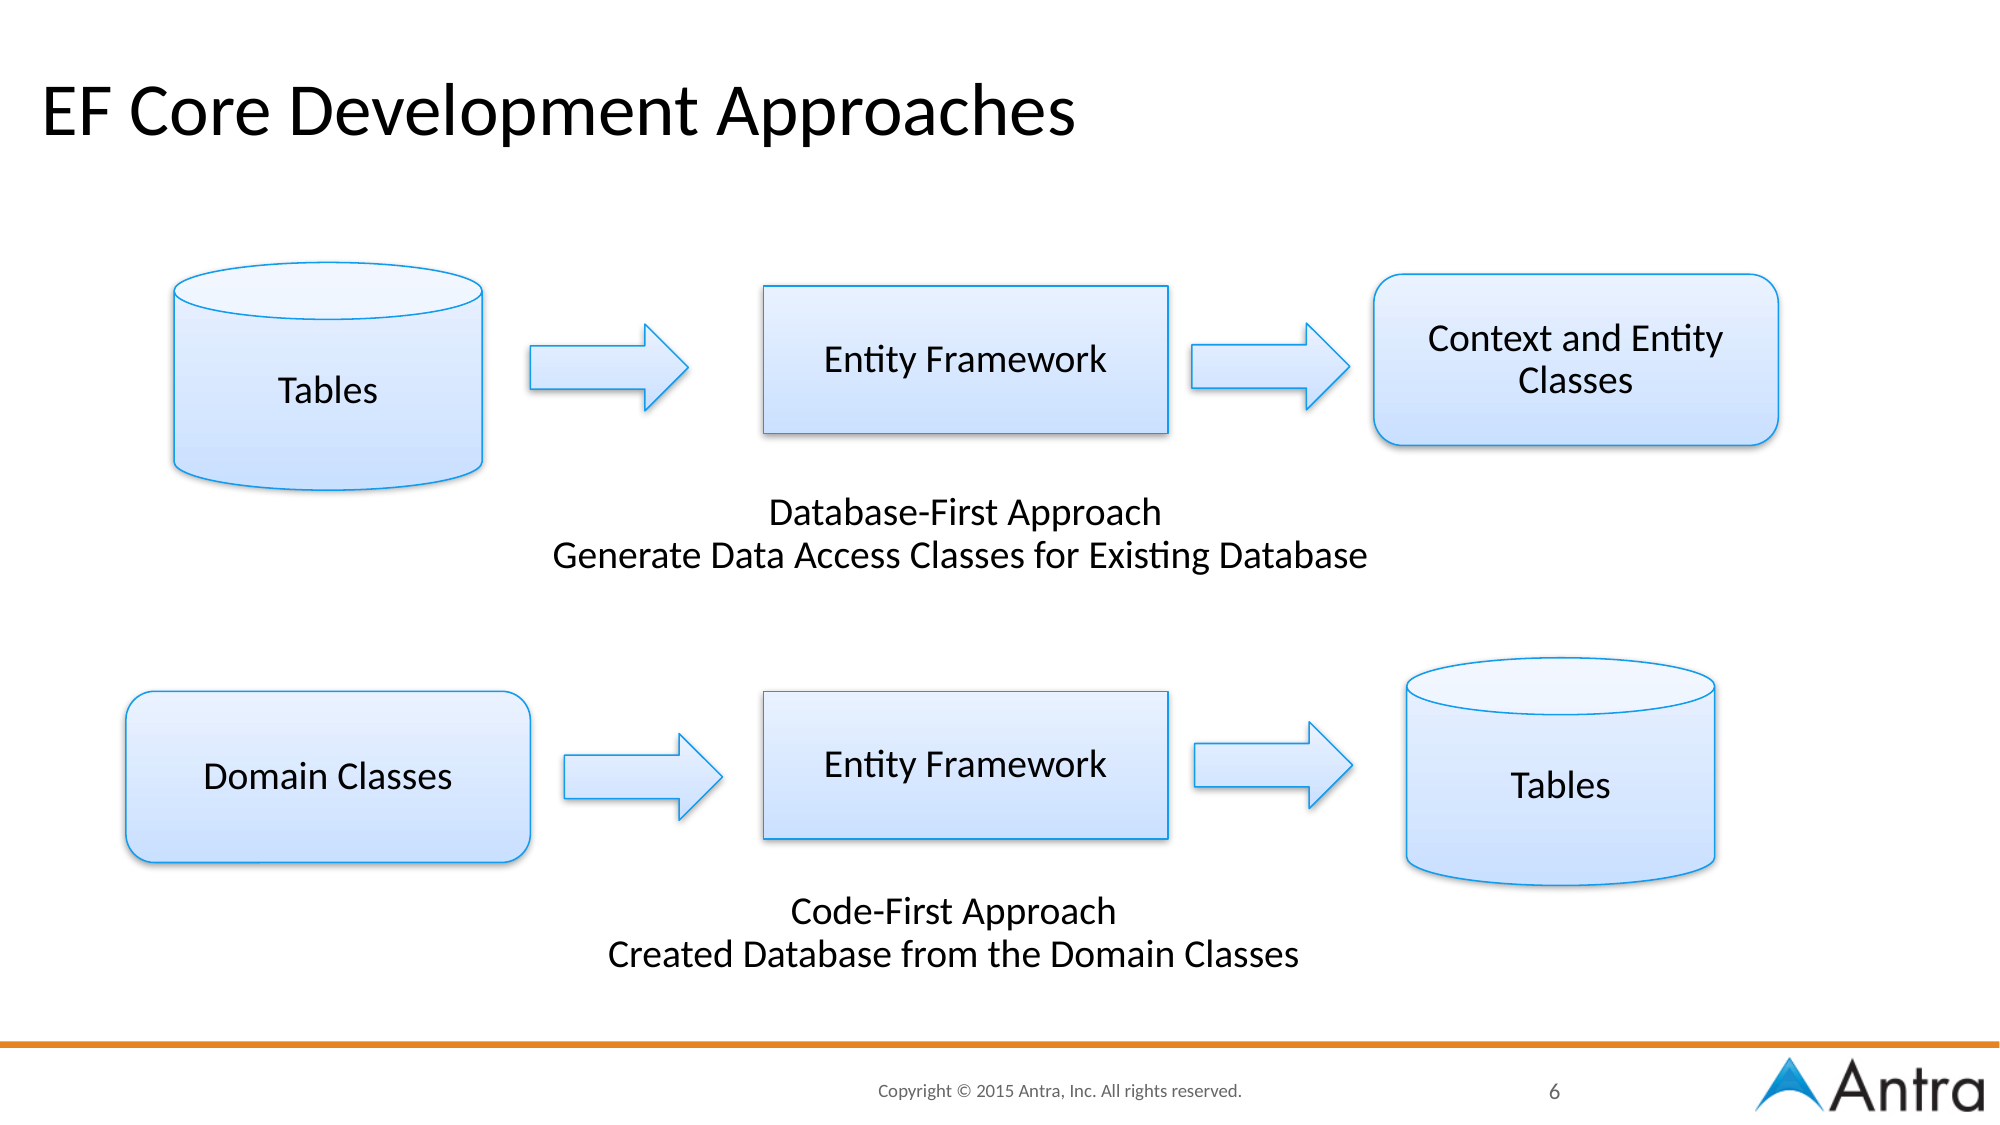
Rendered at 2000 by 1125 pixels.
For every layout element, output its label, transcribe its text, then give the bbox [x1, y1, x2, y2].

text_box Domain Classes [125, 690, 532, 864]
text_box Entity Framework [763, 285, 1169, 434]
picture [1744, 1048, 1994, 1122]
text_box [563, 732, 724, 821]
text_box Context and Entity Classes [1373, 273, 1780, 447]
text_box [529, 323, 689, 412]
slide_number 6 [1498, 1075, 1561, 1106]
text_box [1193, 721, 1354, 810]
text_box Entity Framework [763, 691, 1169, 840]
table_cell Specifies the property should not be mapped to a database table [176, 264, 480, 318]
text_box [1191, 322, 1351, 411]
text_box Database-First Approach Generate Data Access Classes for Existing Database [311, 499, 1620, 570]
slide_number 93 [1408, 659, 1713, 713]
text_box Code-First Approach Created Database from the Domain Classes [300, 898, 1608, 968]
text_box Tables [1405, 656, 1716, 887]
text_box Tables [173, 261, 483, 491]
title EF Core Development Approaches [41, 52, 1867, 150]
